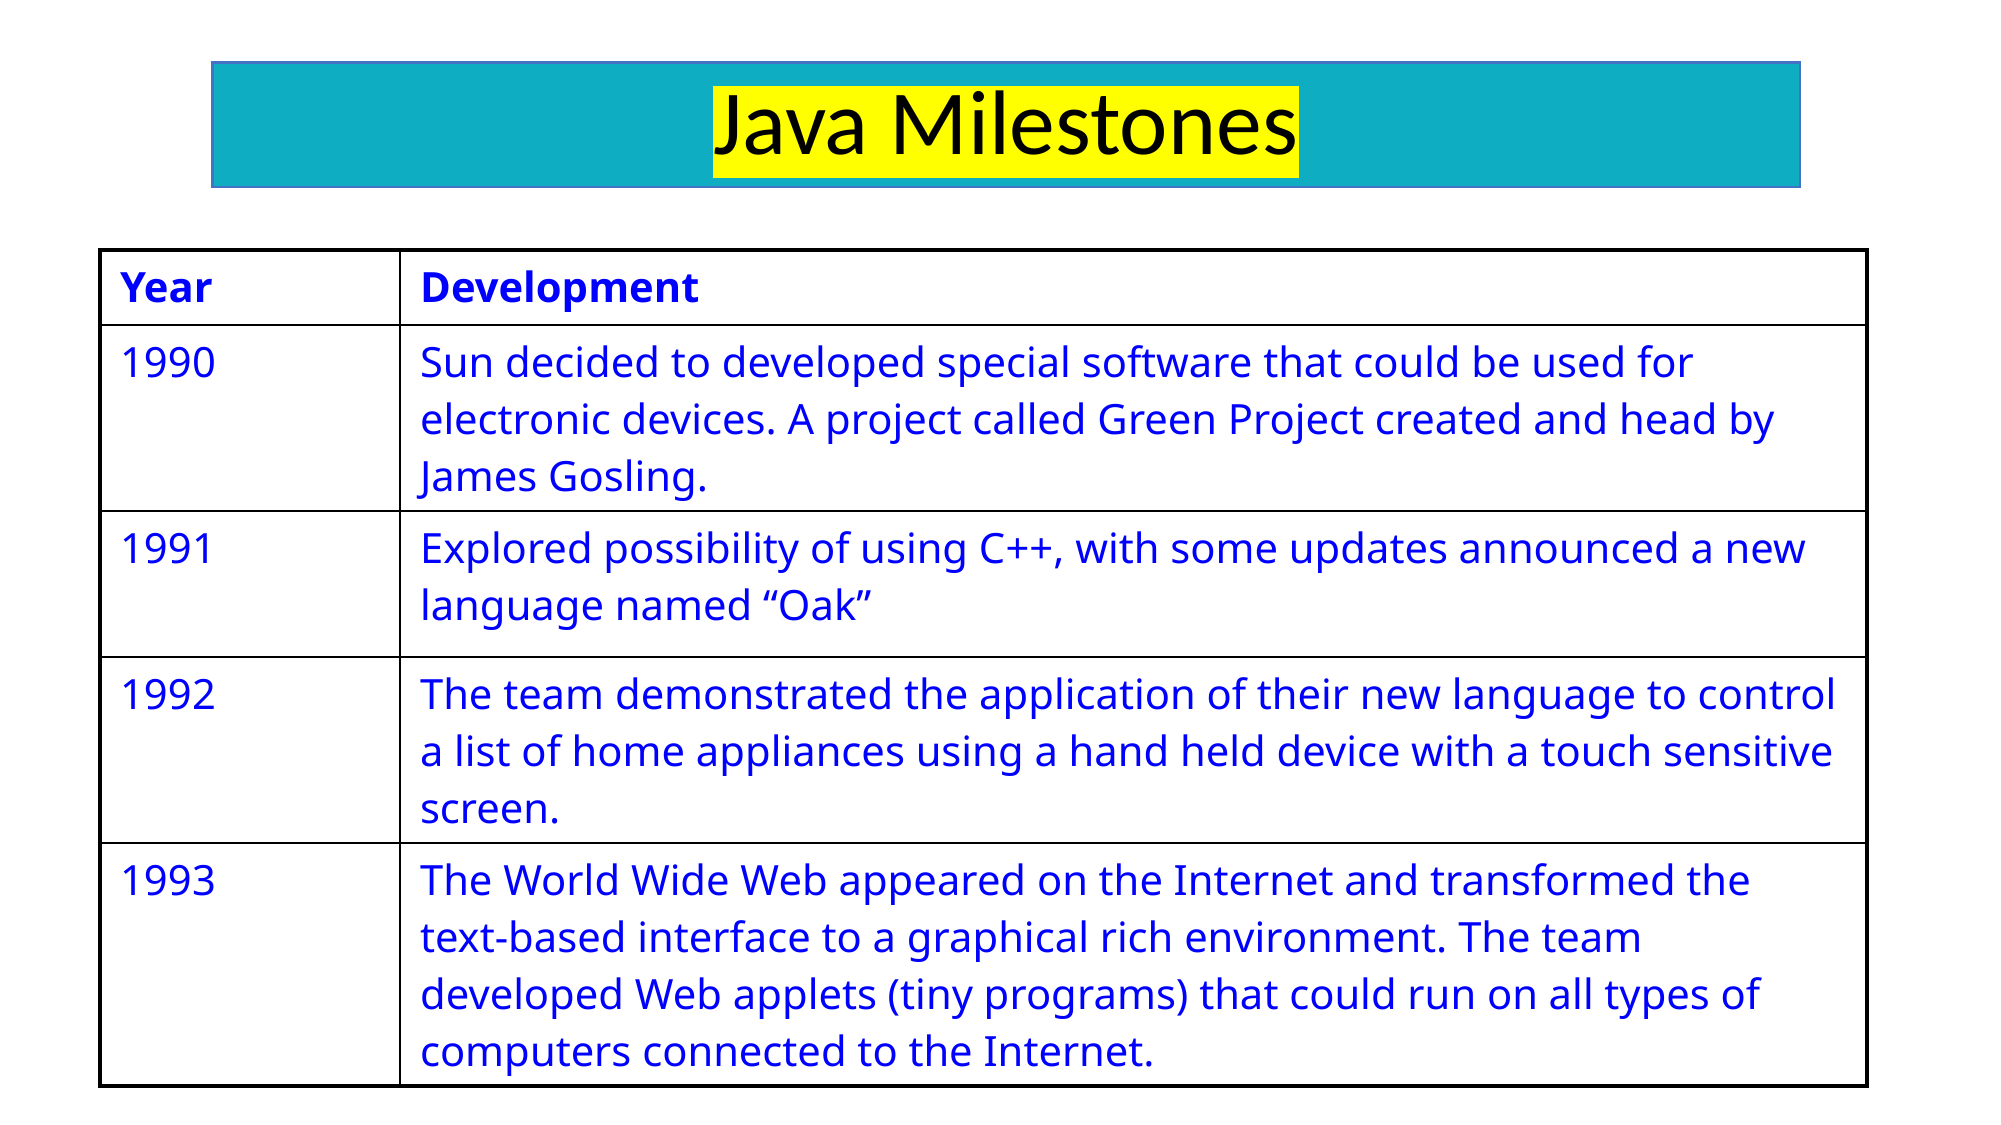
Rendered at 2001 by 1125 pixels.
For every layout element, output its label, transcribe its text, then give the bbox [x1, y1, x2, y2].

table_cell 1991 [102, 512, 399, 656]
table_cell 1993 [102, 844, 399, 1084]
table_cell The World Wide Web appeared on the Internet and transformed the text-based interface to a graphical rich environment. The team developed Web applets (tiny programs) that could run on all types of computers connected to the Internet. [401, 844, 1865, 1084]
table_cell 1990 [102, 326, 399, 510]
table_cell 1992 [102, 658, 399, 842]
table_cell The team demonstrated the application of their new language to control a list of home appliances using a hand held device with a touch sensitive screen. [401, 658, 1865, 842]
table_cell Sun decided to developed special software that could be used for electronic devices. A project called Green Project created and head by James Gosling. [401, 326, 1865, 510]
title Java Milestones [211, 61, 1801, 188]
table_header Development [401, 252, 1865, 324]
table_cell Explored possibility of using C++, with some updates announced a new language named “Oak” [401, 512, 1865, 656]
table_header Year [102, 252, 399, 324]
